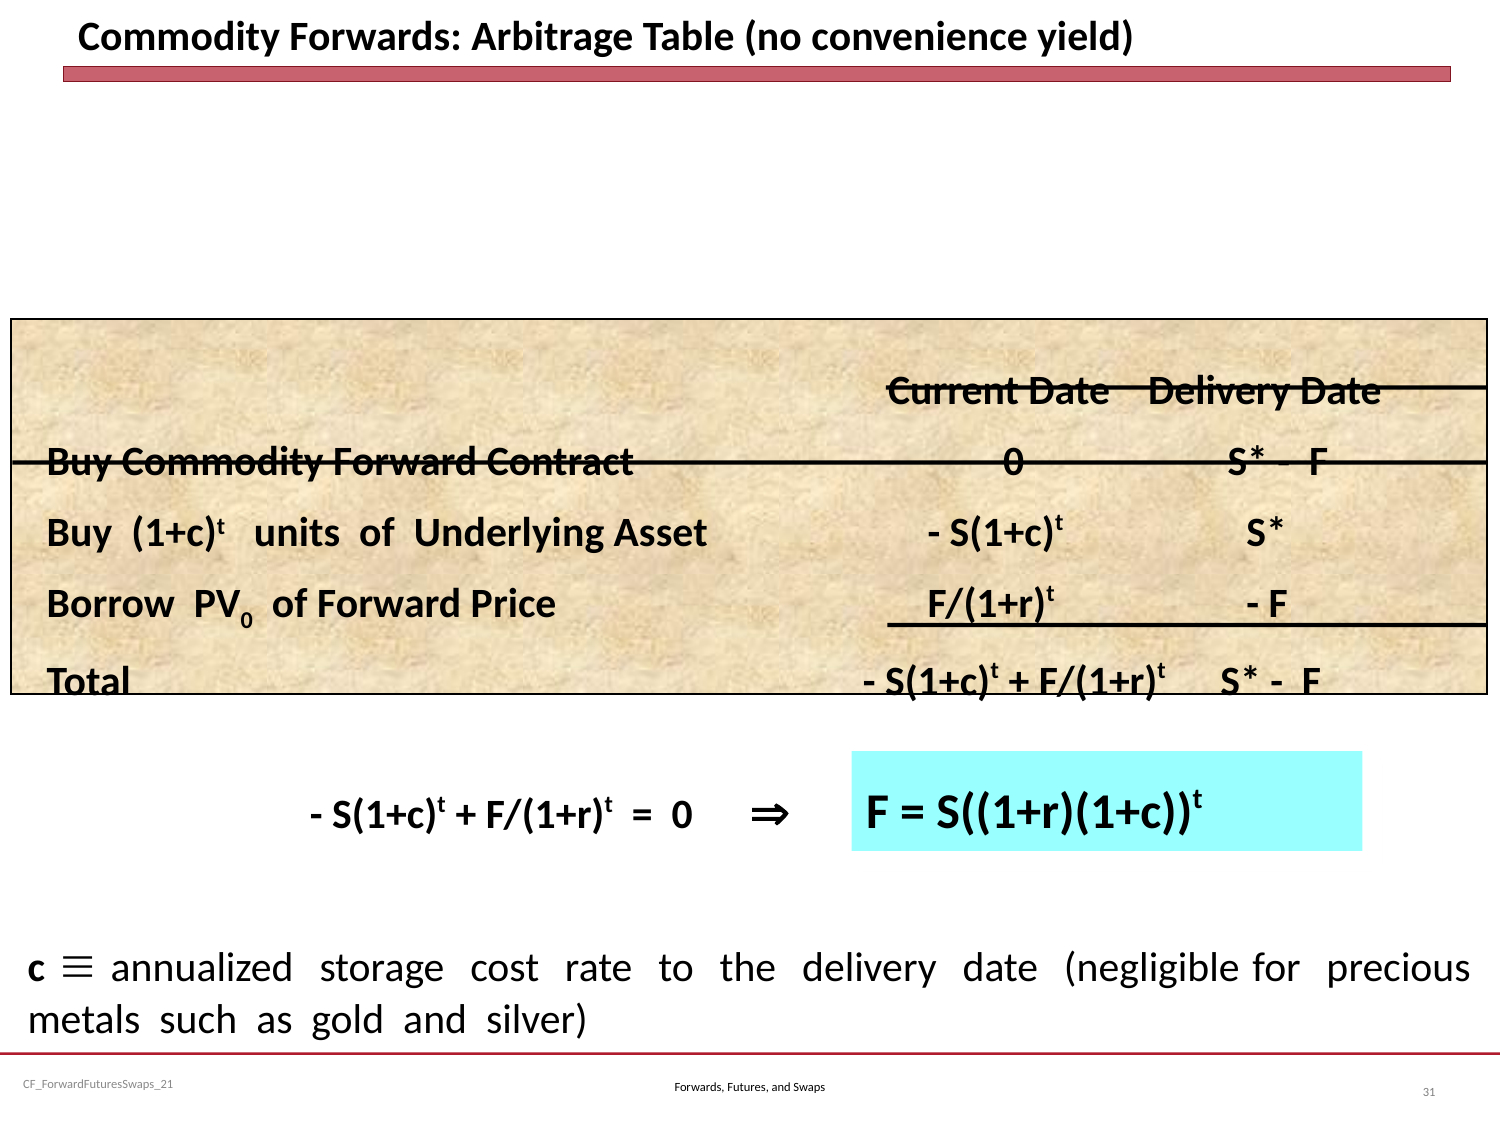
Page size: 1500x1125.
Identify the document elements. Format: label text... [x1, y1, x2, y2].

text_box Current Date Delivery Date Buy Commodity Forward Contract 0 S* - F Buy (1+c)t units of Underlying Asset - S(1+c)t S* Borrow PV0 of Forward Price F/(1+r)t - F Total - S(1+c)t + F/(1+r)t S* - F - S(1+c)t + F/(1+r)t = 0 Þ F = S((1+r)(1+c))t c º annualized storage cost rate to the delivery date (negligible for precious metals such as gold and silver) [12, 299, 1500, 1125]
title Commodity Forwards: Arbitrage Table (no convenience yield) [62, 6, 1451, 67]
